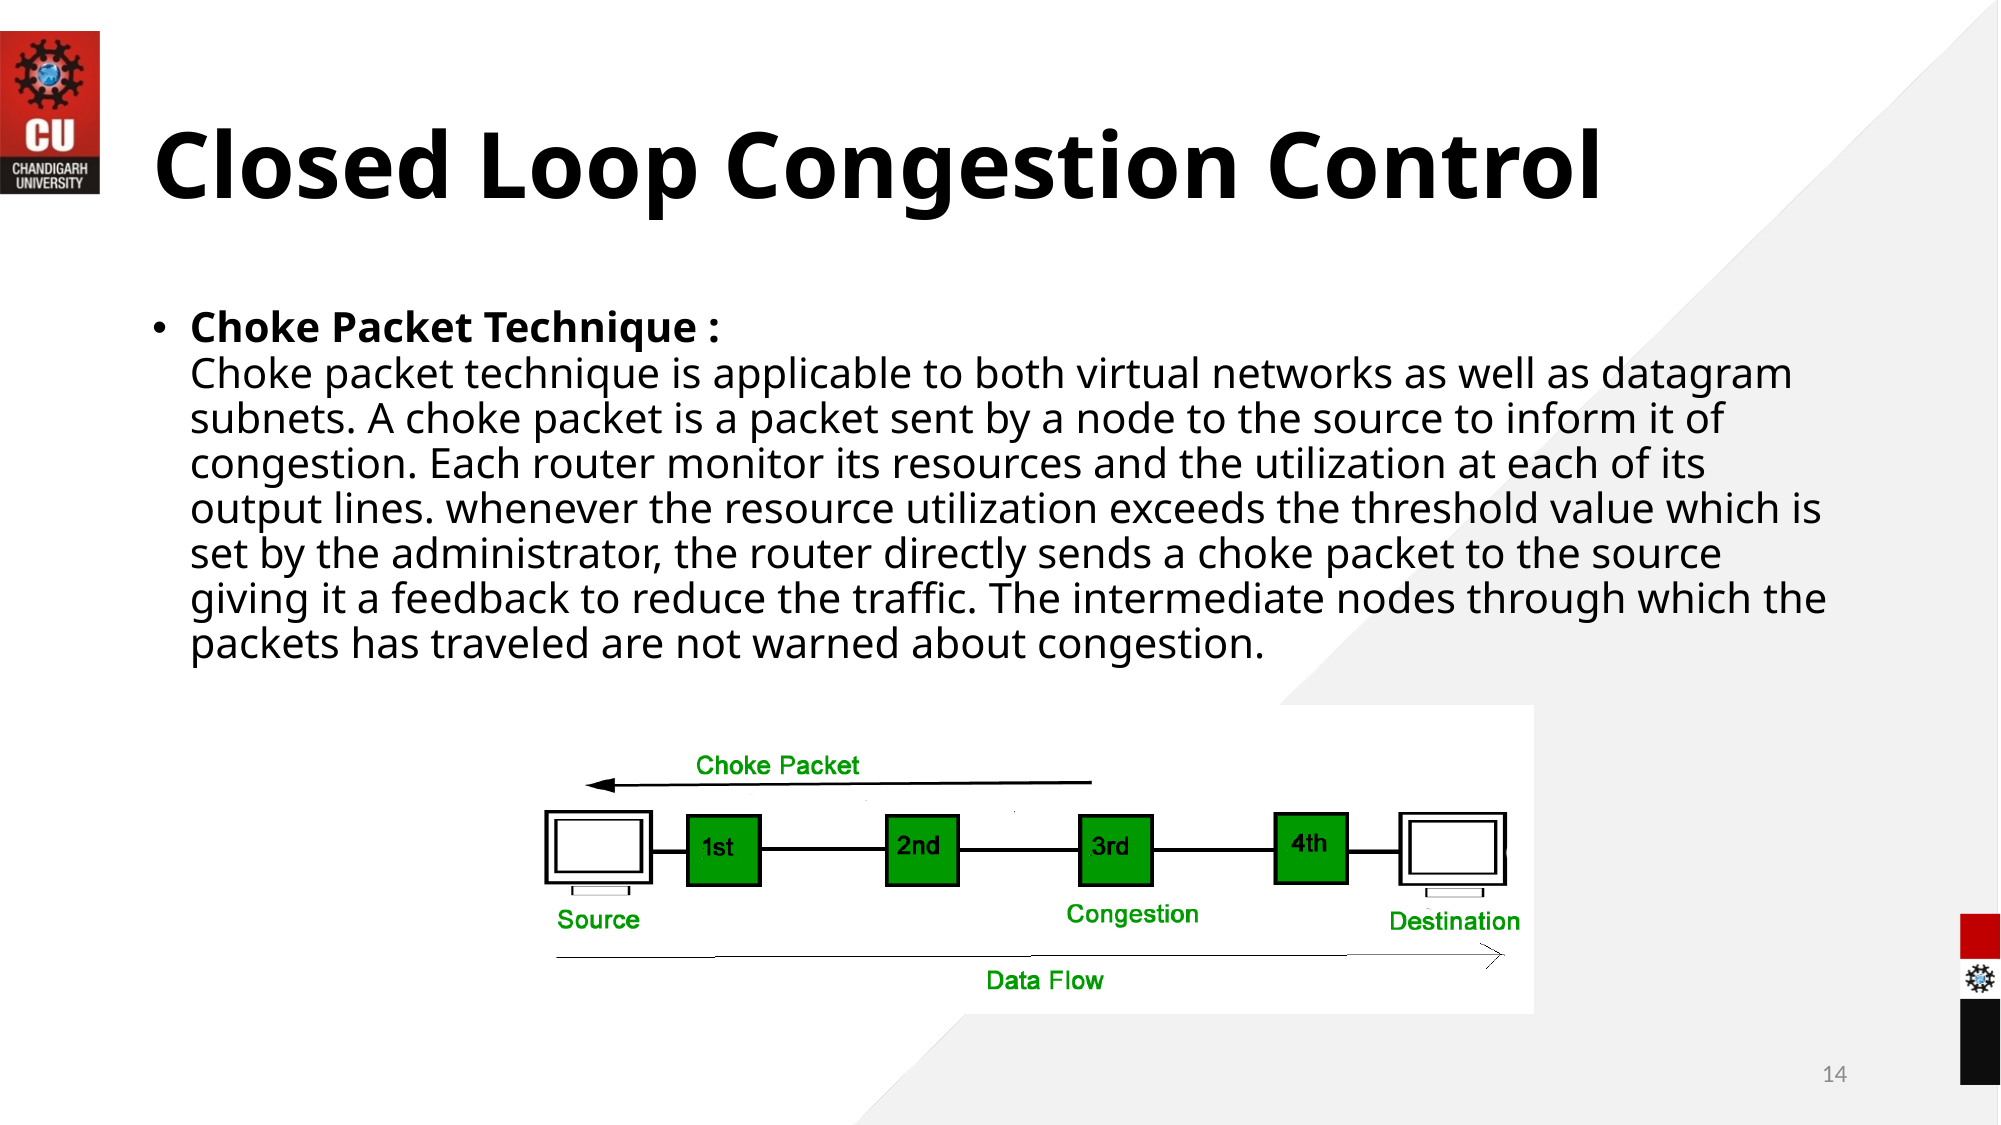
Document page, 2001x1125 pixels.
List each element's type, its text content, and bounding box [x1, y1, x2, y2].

title Closed Loop Congestion Control [137, 59, 1863, 278]
slide_number 14 [1412, 1042, 1863, 1103]
picture [0, 0, 2001, 1125]
list Choke Packet Technique : Choke packet technique is applicable to both virtual networks as well as datagram subnets. A choke packet is a packet sent by a node to the source to inform it of congestion. Each router monitor its resources and the utilization at each of its output lines. whenever the resource utilization exceeds the threshold value which is set by the administrator, the router directly sends a choke packet to the source giving it a feedback to reduce the traffic. The intermediate nodes through which the packets has traveled are not warned about congestion. [137, 299, 1863, 1014]
